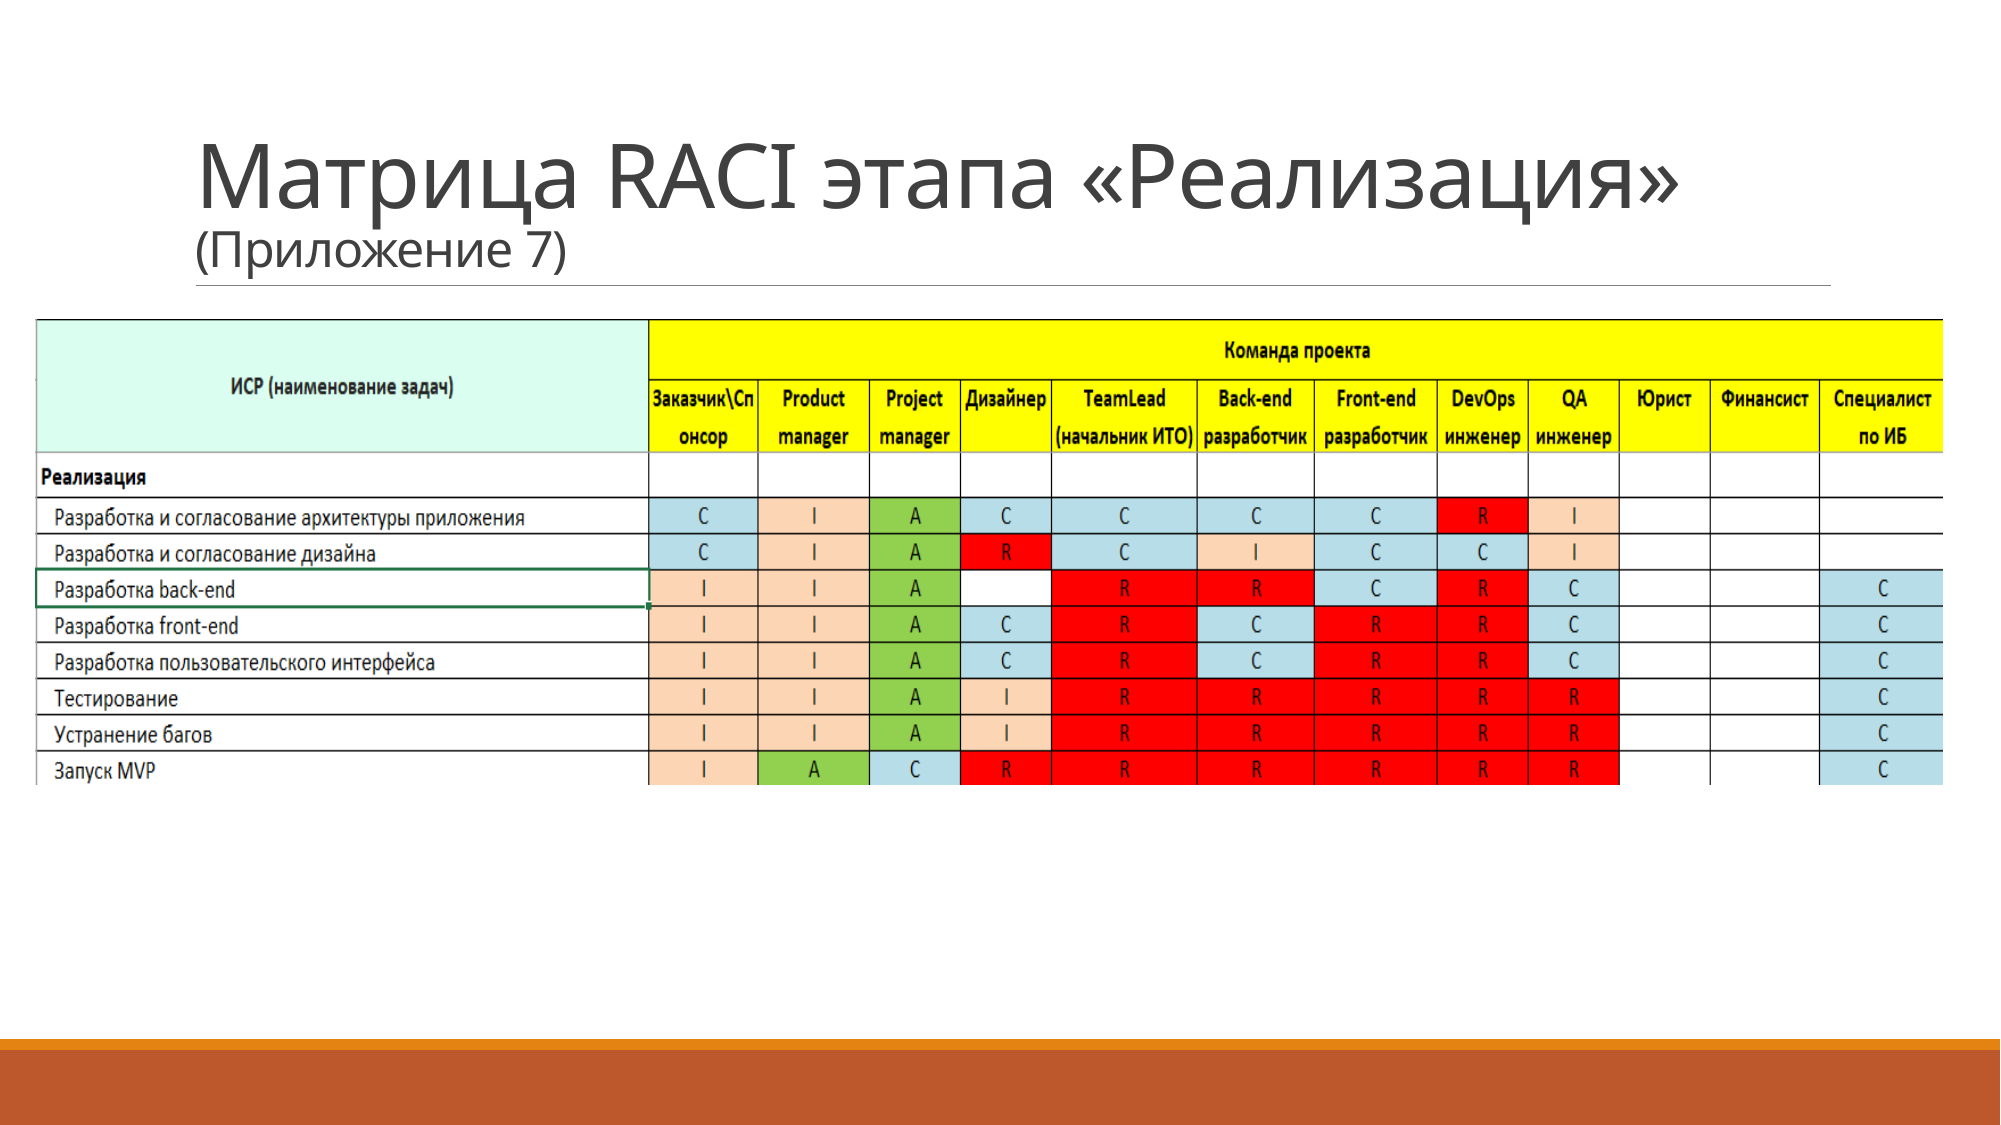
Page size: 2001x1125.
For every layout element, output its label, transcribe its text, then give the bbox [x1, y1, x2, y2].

title Матрица RACI этапа «Реализация» (Приложение 7) [180, 47, 1830, 285]
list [34, 319, 1944, 786]
